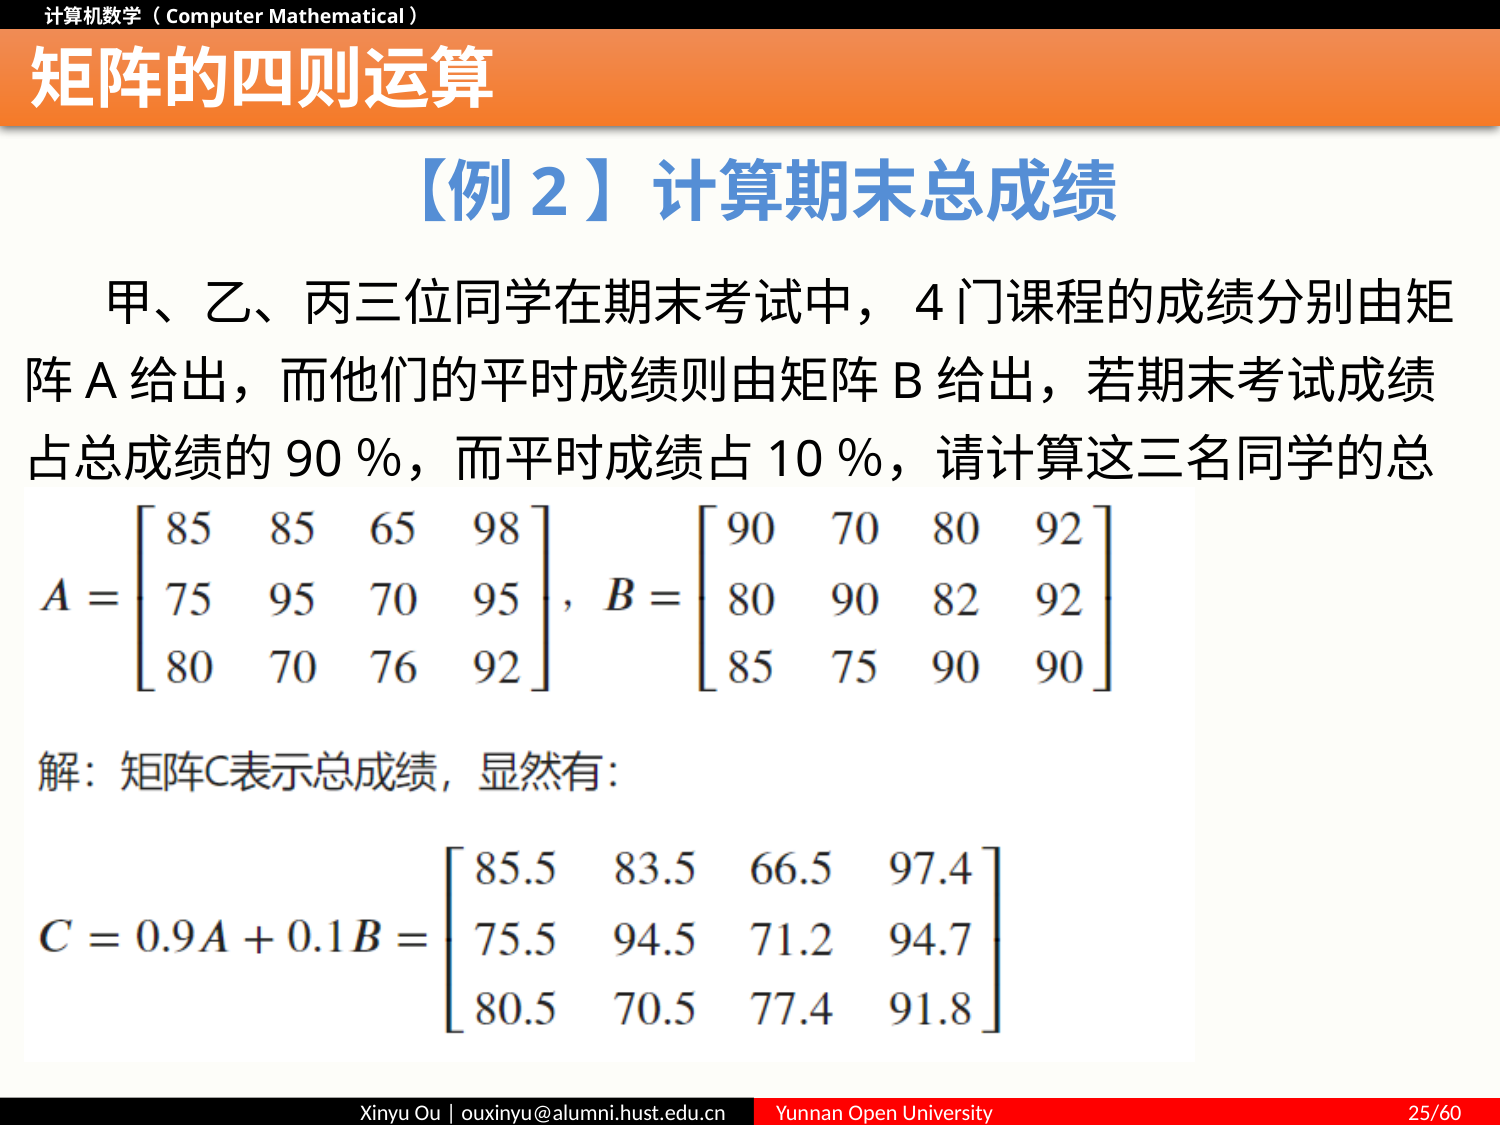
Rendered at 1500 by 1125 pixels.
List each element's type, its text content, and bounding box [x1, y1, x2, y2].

picture [24, 487, 1195, 1063]
list 【例2】计算期末总成绩 [0, 148, 1500, 229]
title 矩阵的四则运算 [0, 35, 1500, 117]
list 甲、乙、丙三位同学在期末考试中，4门课程的成绩分别由矩阵A给出，而他们的平时成绩则由矩阵B给出，若期末考试成绩占总成绩的90％，而平时成绩占10％，请计算这三名同学的总成绩。 [0, 229, 1500, 506]
